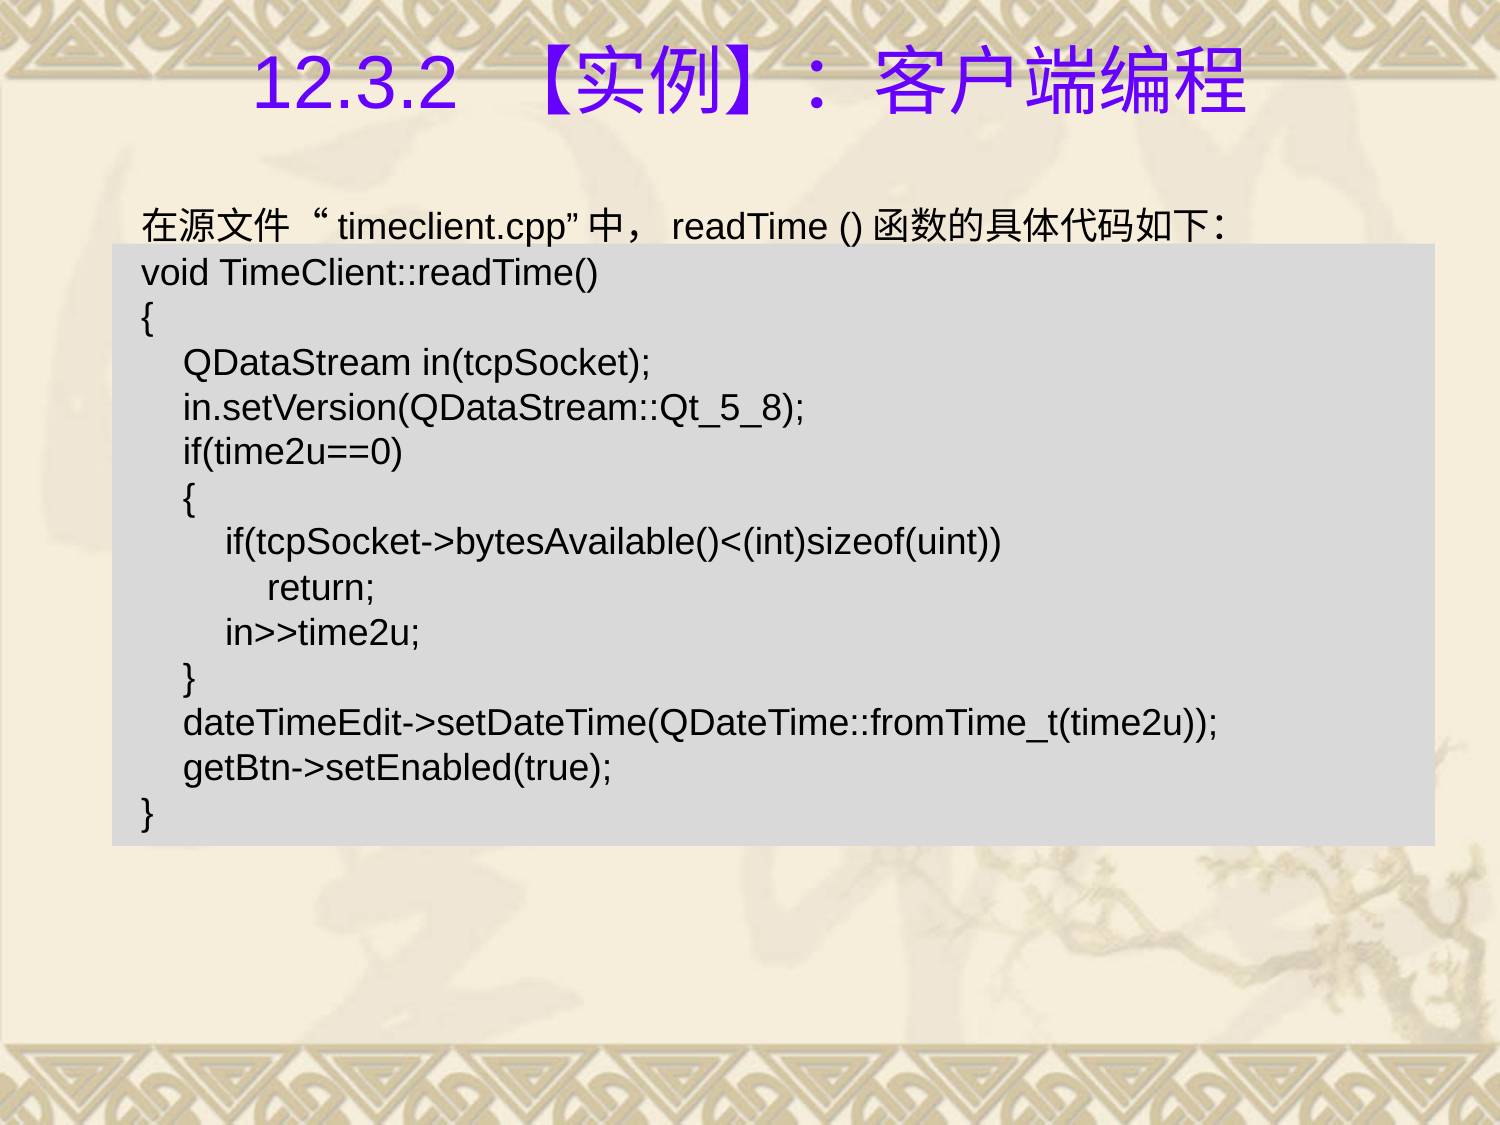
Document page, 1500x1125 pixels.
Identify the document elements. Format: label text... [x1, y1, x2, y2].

picture [0, 0, 1500, 1125]
title 12.3.2 【实例】：客户端编程 [49, 7, 1451, 149]
text_box 在源文件“timeclient.cpp”中，readTime ()函数的具体代码如下： void TimeClient::readTime() { QDataStream in(tcpSocket); in.setVersion(QDataStream::Qt_5_8); if(time2u==0) { if(tcpSocket->bytesAvailable()<(int)sizeof(uint)) return; in>>time2u; } dateTimeEdit->setDateTime(QDateTime::fromTime_t(time2u)); getBtn->setEnabled(true); } [53, 172, 1436, 885]
